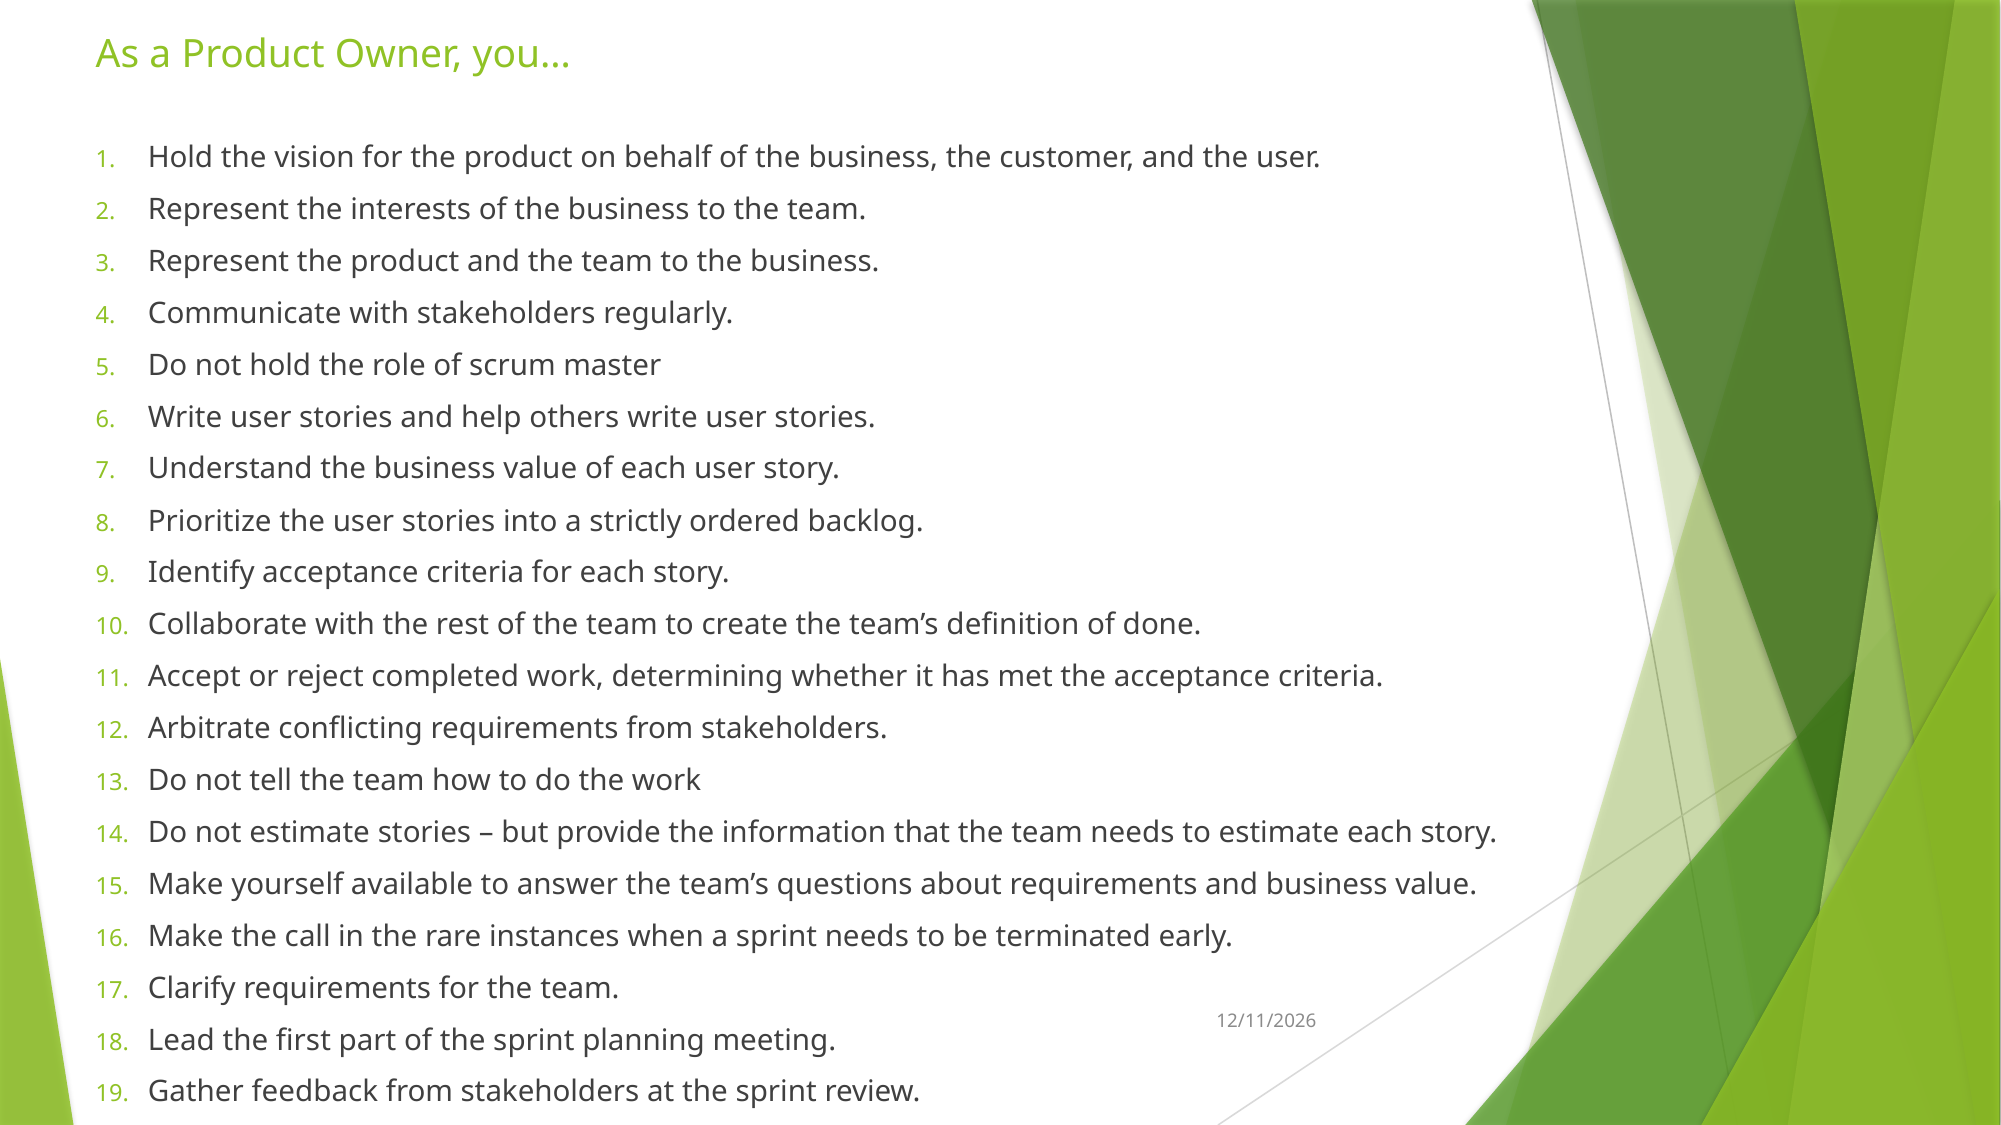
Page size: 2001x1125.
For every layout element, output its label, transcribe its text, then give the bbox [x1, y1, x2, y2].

title As a Product Owner, you… [80, 20, 1491, 130]
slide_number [1181, 991, 1332, 1051]
list Hold the vision for the product on behalf of the business, the customer, and the user. Represent the interests of the business to the team. Represent the product and the team to the business. Communicate with stakeholders regularly. Do not hold the role of scrum master Write user stories and help others write user stories. Understand the business value of each user story. Prioritize the user stories into a strictly ordered backlog. Identify acceptance criteria for each story. Collaborate with the rest of the team to create the team’s definition of done. Accept or reject completed work, determining whether it has met the acceptance criteria. Arbitrate conflicting requirements from stakeholders. Do not tell the team how to do the work Do not estimate stories – but provide the information that the team needs to estimate each story. Make yourself available to answer the team’s questions about requirements and business value. Make the call in the rare instances when a sprint needs to be terminated early. Clarify requirements for the team. Lead the first part of the sprint planning meeting. Gather feedback from stakeholders at the sprint review. [80, 130, 1635, 1125]
